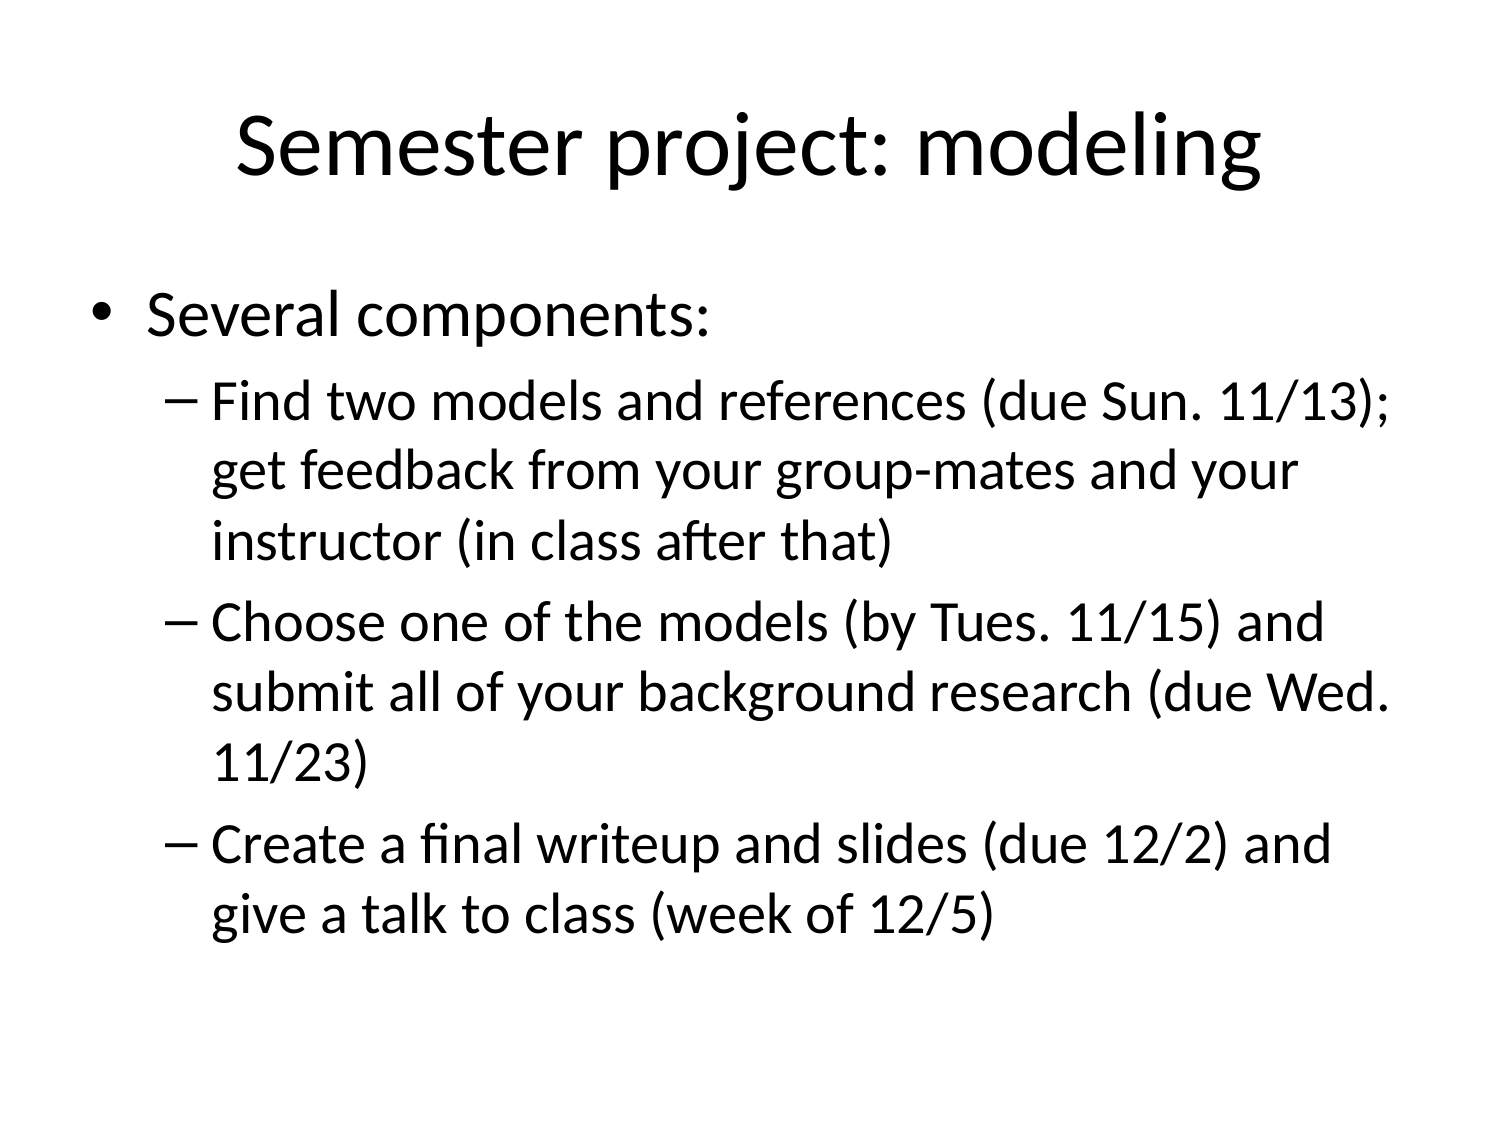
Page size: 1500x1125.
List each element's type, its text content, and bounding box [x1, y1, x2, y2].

list Several components: Find two models and references (due Sun. 11/13); get feedback from your group-mates and your instructor (in class after that) Choose one of the models (by Tues. 11/15) and submit all of your background research (due Wed. 11/23) Create a final writeup and slides (due 12/2) and give a talk to class (week of 12/5) [75, 262, 1425, 1005]
title Semester project: modeling [75, 45, 1425, 233]
